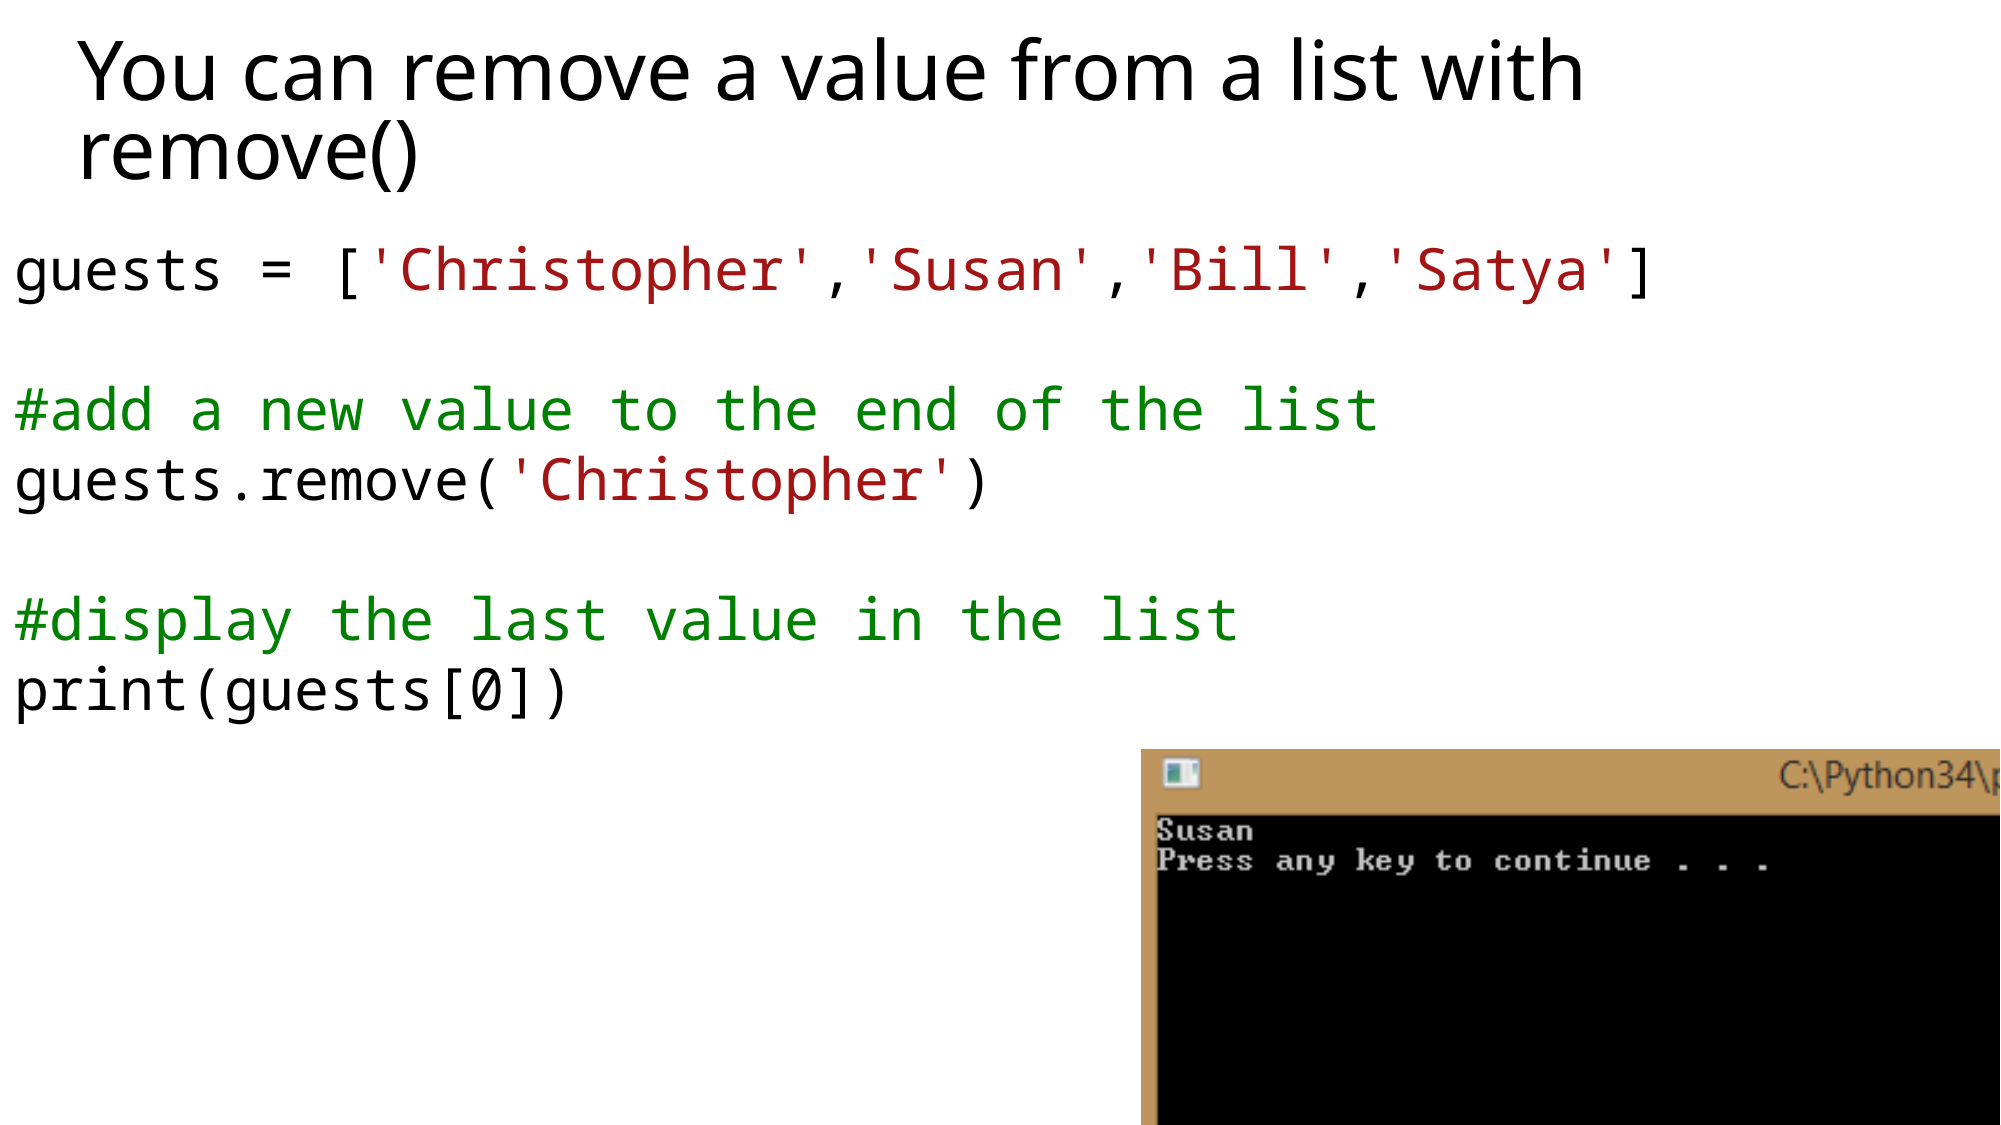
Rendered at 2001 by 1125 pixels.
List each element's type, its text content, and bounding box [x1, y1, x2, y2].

picture [1141, 749, 2000, 1125]
text_box guests = ['Christopher','Susan','Bill','Satya'] #add a new value to the end of the list guests.remove('Christopher') #display the last value in the list print(guests[0]) [0, 224, 1675, 730]
text_box You can remove a value from a list with remove() [62, 29, 1953, 205]
